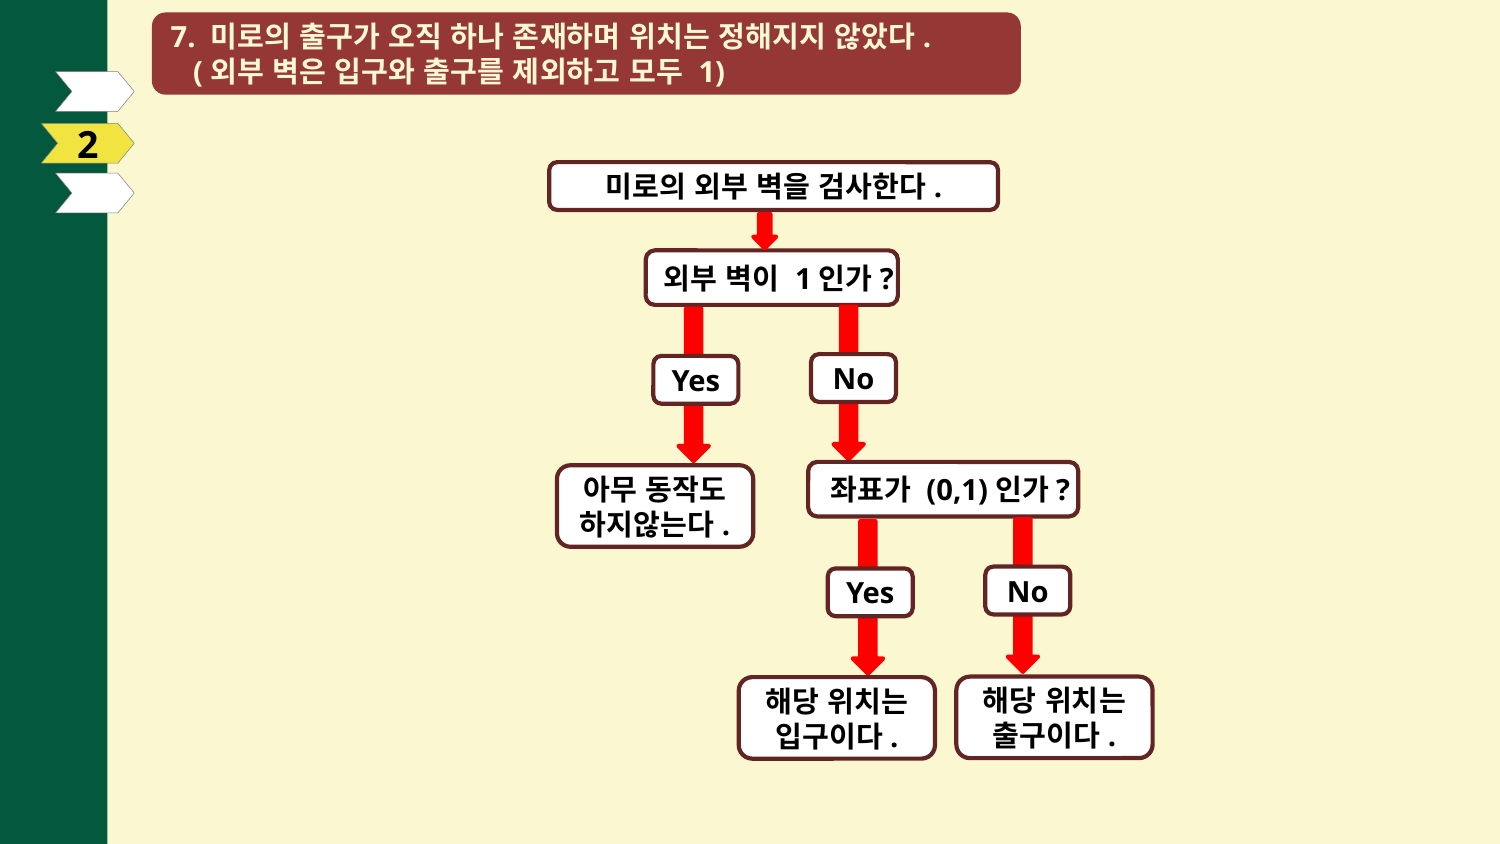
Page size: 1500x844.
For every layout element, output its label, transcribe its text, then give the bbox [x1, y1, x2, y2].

text_box 좌표가 (0,1)인가? [806, 459, 1081, 519]
text_box 해당 위치는 입구이다. [736, 675, 938, 761]
text_box [831, 405, 866, 459]
text_box Yes [825, 566, 915, 619]
text_box 해당 위치는 출구이다. [954, 674, 1155, 761]
text_box 미로의 외부 벽을 검사한다. [547, 160, 1001, 213]
text_box [53, 69, 136, 114]
text_box 2 [39, 121, 136, 166]
text_box [850, 619, 886, 675]
text_box 아무 동작도 하지않는다. [554, 463, 756, 549]
text_box 7. 미로의 출구가 오직 하나 존재하며 위치는 정해지지 않았다. (외부 벽은 입구와 출구를 제외하고 모두 1) [149, 10, 1023, 97]
text_box [1013, 517, 1033, 564]
text_box No [983, 564, 1073, 617]
text_box [838, 304, 859, 352]
text_box [751, 212, 779, 251]
text_box [0, 0, 109, 844]
text_box [683, 306, 704, 353]
text_box [676, 406, 711, 463]
text_box 외부 벽이 1인가? [643, 248, 900, 307]
text_box [1005, 617, 1041, 674]
text_box No [808, 351, 899, 405]
text_box [53, 171, 136, 215]
text_box Yes [651, 353, 741, 406]
text_box [858, 519, 878, 566]
text_box 01 [16, 64, 148, 119]
